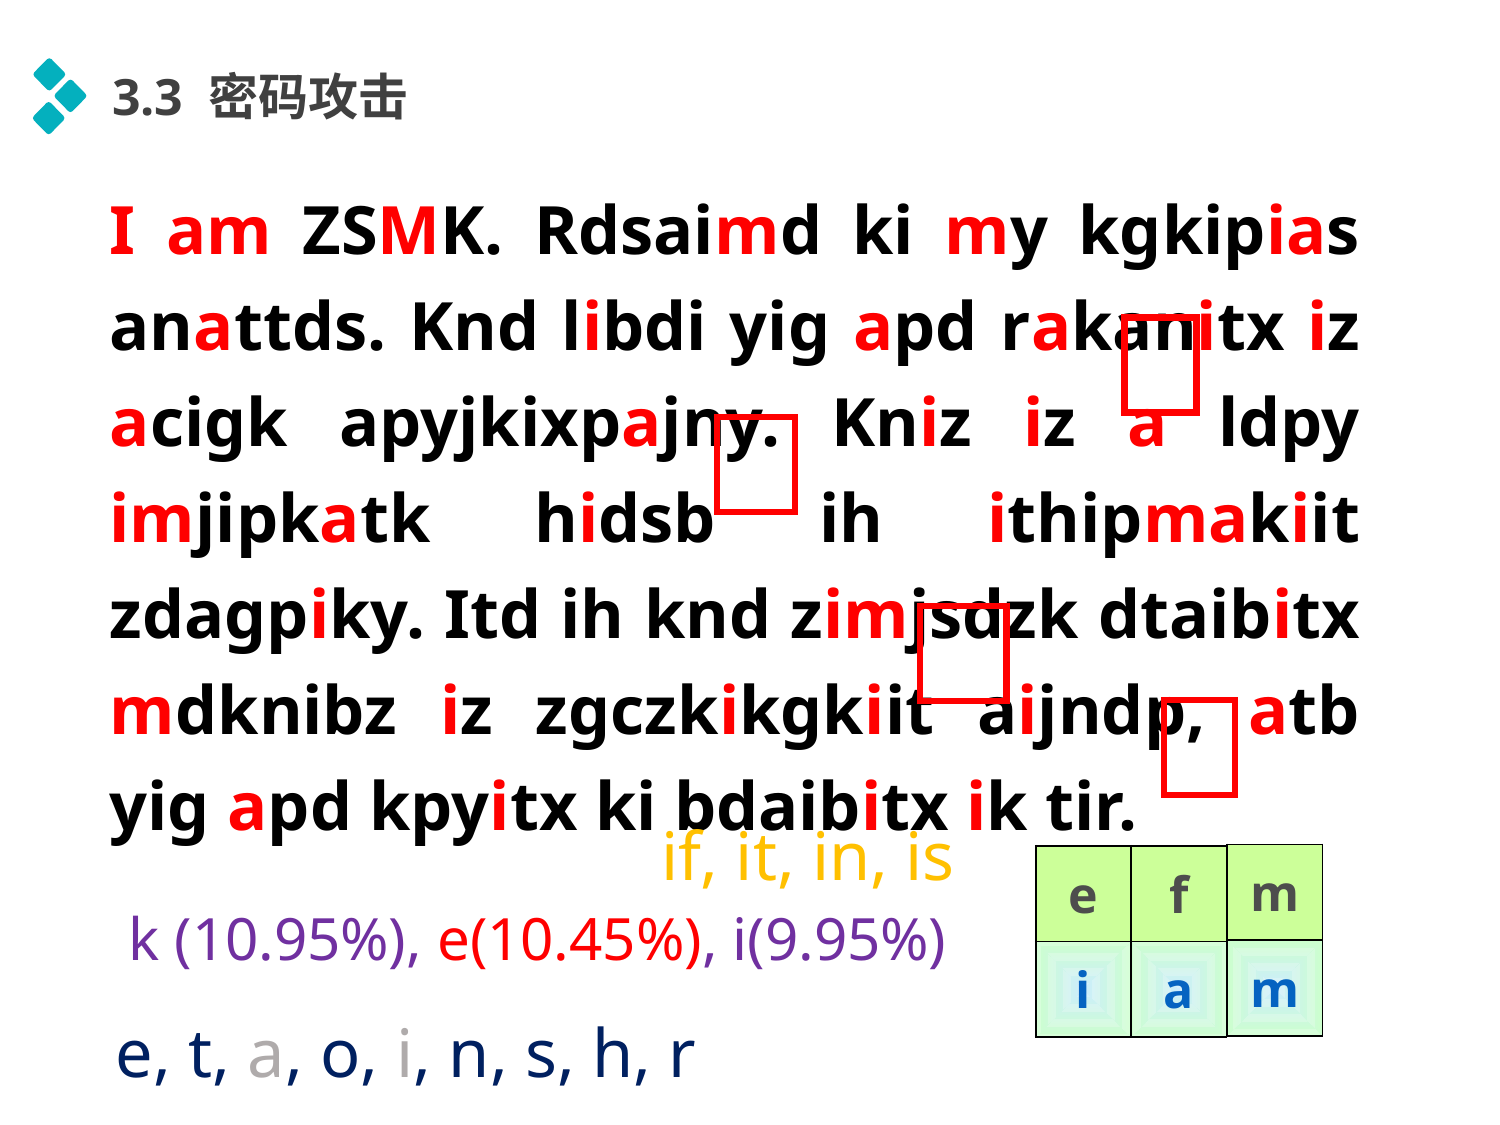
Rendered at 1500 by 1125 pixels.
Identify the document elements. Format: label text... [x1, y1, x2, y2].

table_cell a [1132, 942, 1226, 1036]
text_box [716, 416, 796, 513]
table_cell m [1228, 941, 1322, 1035]
text_box [33, 58, 66, 91]
text_box 3.3 密码攻击 [100, 59, 556, 131]
text_box e, t, a, o, i, n, s, h, r [100, 987, 974, 1098]
table_cell i [1037, 942, 1130, 1036]
table_header m [1228, 845, 1322, 939]
table_header e [1037, 847, 1130, 941]
text_box [1163, 699, 1236, 796]
text_box [54, 79, 87, 113]
text_box I am ZSMK. Rdsaimd ki my kgkipias anattds. Knd libdi yig apd rakanitx iz acigk apyjkixpajny. Kniz iz a ldpy imjipkatk hidsb ih ithipmakiit zdagpiky. Itd ih knd zimjsdzk dtaibitx mdknibz iz zgczkikgkiit aijndp, atb yig apd kpyitx ki bdaibitx ik tir. [100, 134, 1387, 882]
table_header f [1132, 847, 1226, 941]
text_box [919, 605, 1008, 702]
text_box [1123, 317, 1198, 414]
text_box [32, 102, 65, 135]
text_box k (10.95%), e(10.45%), i(9.95%) [113, 880, 962, 980]
text_box if, it, in, is [647, 790, 1013, 901]
